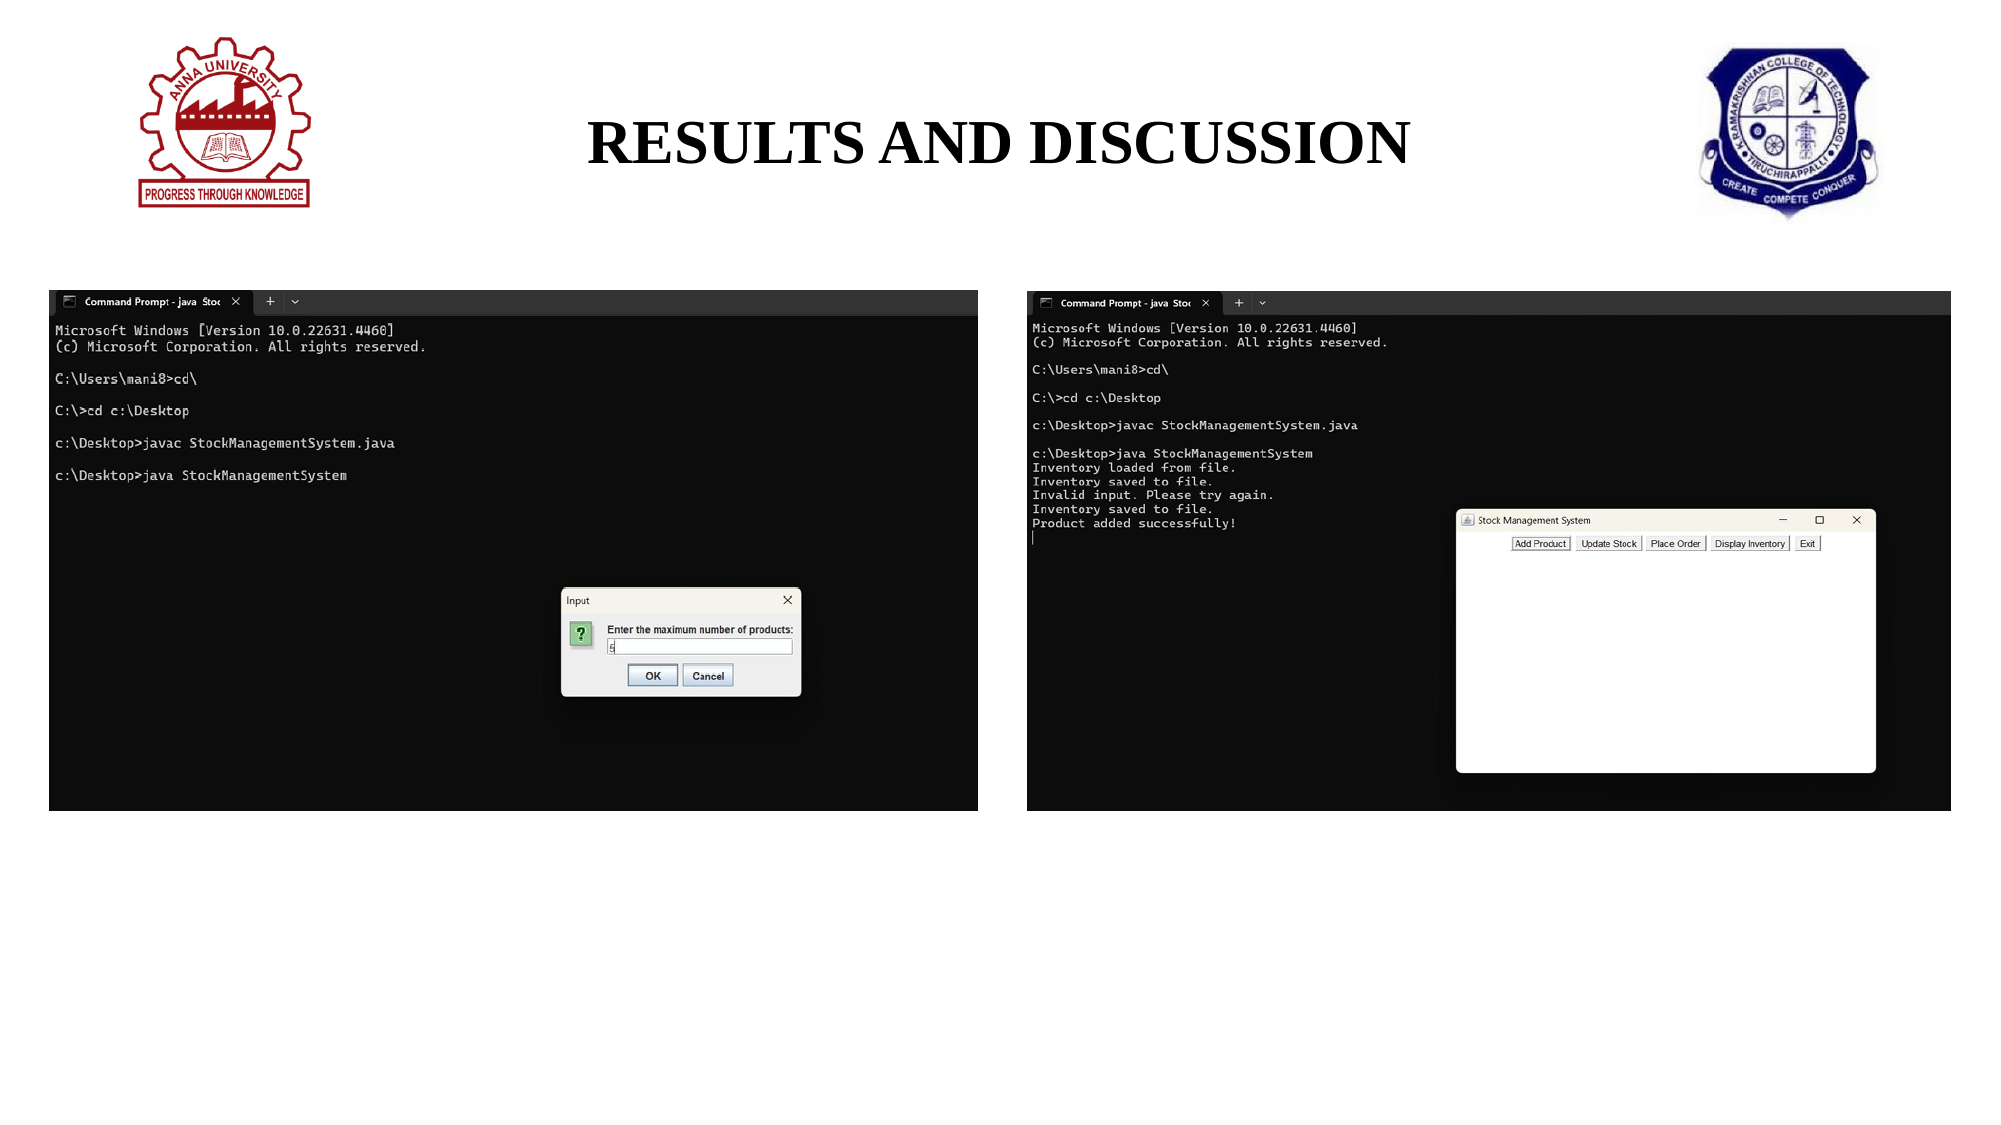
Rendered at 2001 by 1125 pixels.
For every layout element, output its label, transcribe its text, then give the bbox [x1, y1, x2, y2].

picture [1695, 42, 1886, 224]
picture [1027, 290, 1951, 811]
picture [49, 290, 978, 811]
picture [136, 34, 312, 209]
title RESULTS AND DISCUSSION [324, 44, 1676, 233]
